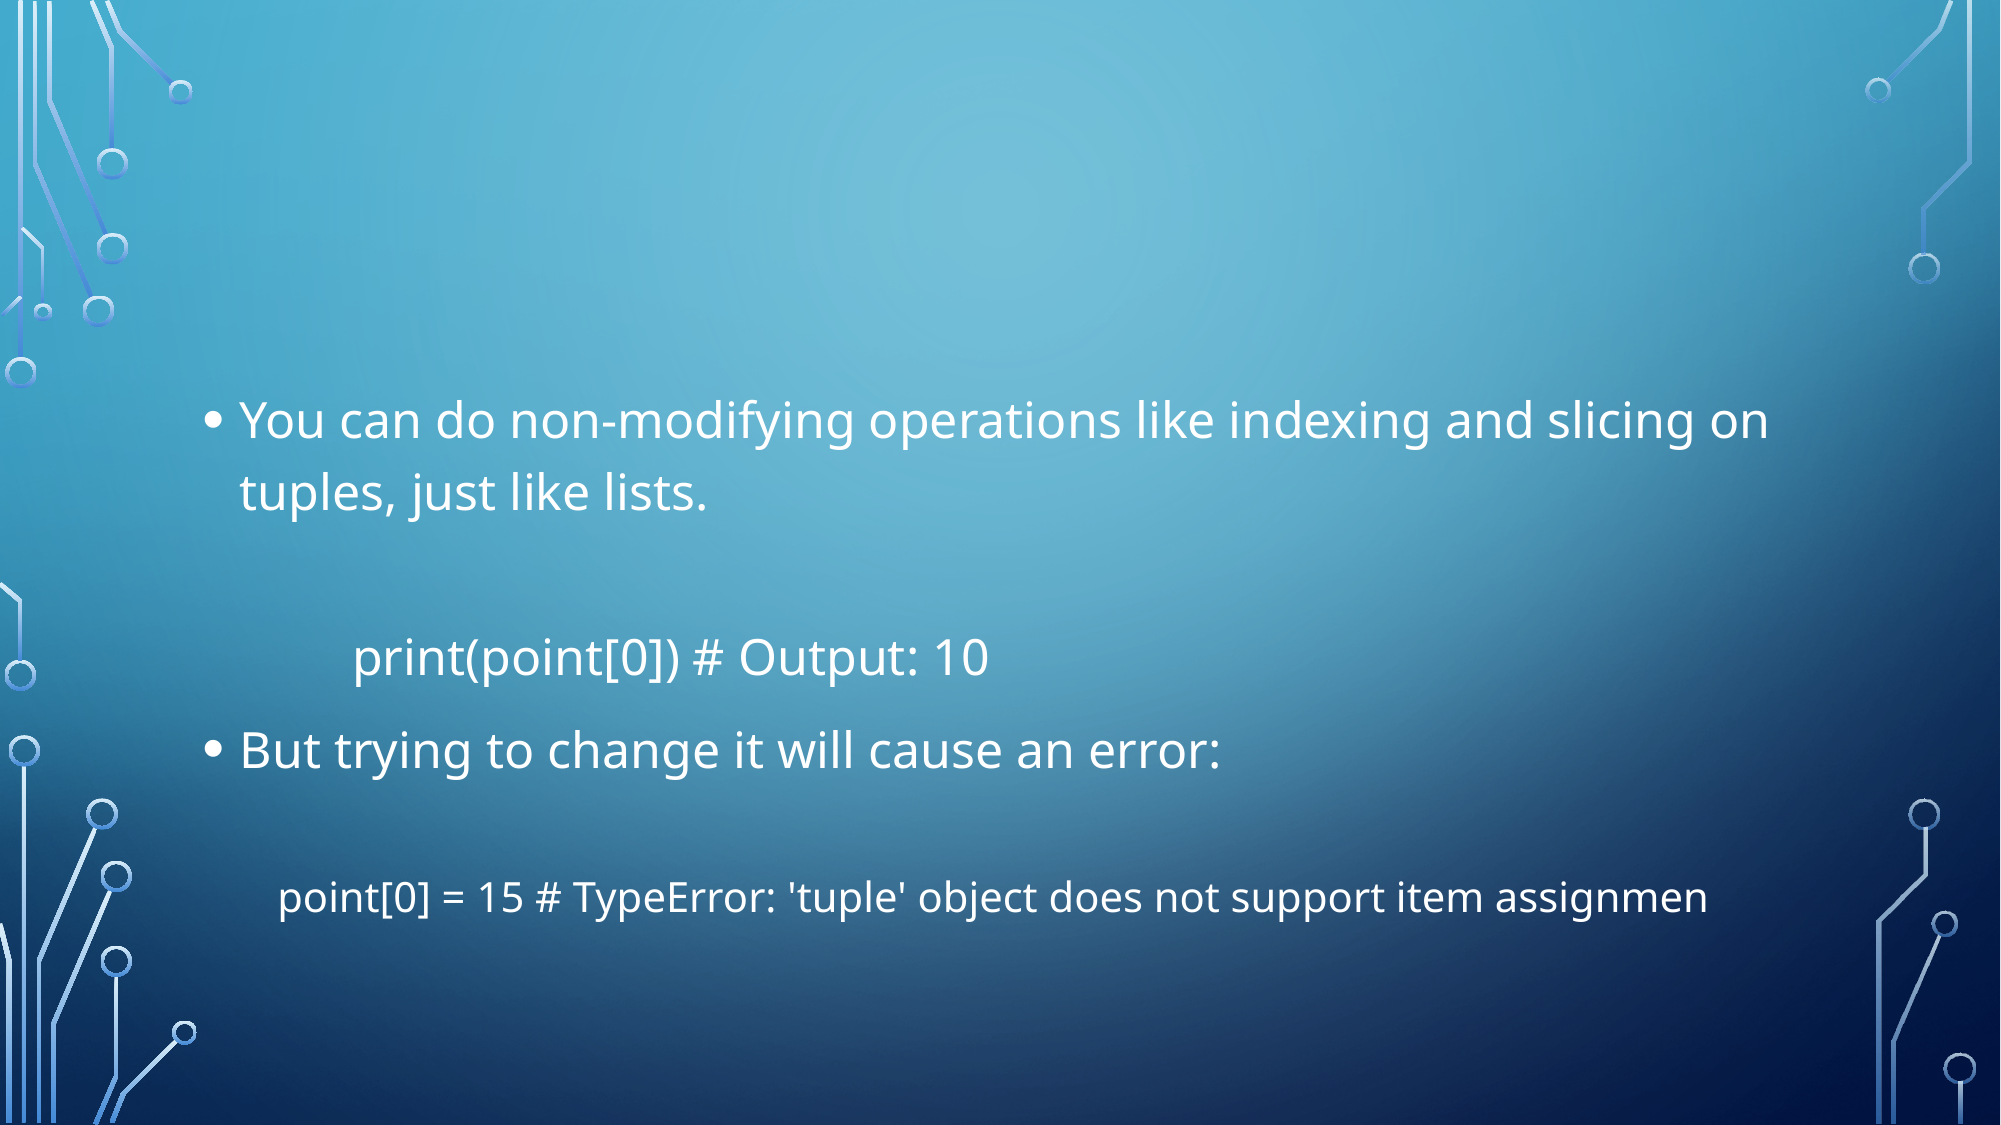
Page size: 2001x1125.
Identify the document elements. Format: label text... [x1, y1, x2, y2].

list You can do non-modifying operations like indexing and slicing on tuples, just like lists. print(point[0]) # Output: 10 But trying to change it will cause an error: point[0] = 15 # TypeError: 'tuple' object does not support item assignmen [187, 369, 1813, 950]
